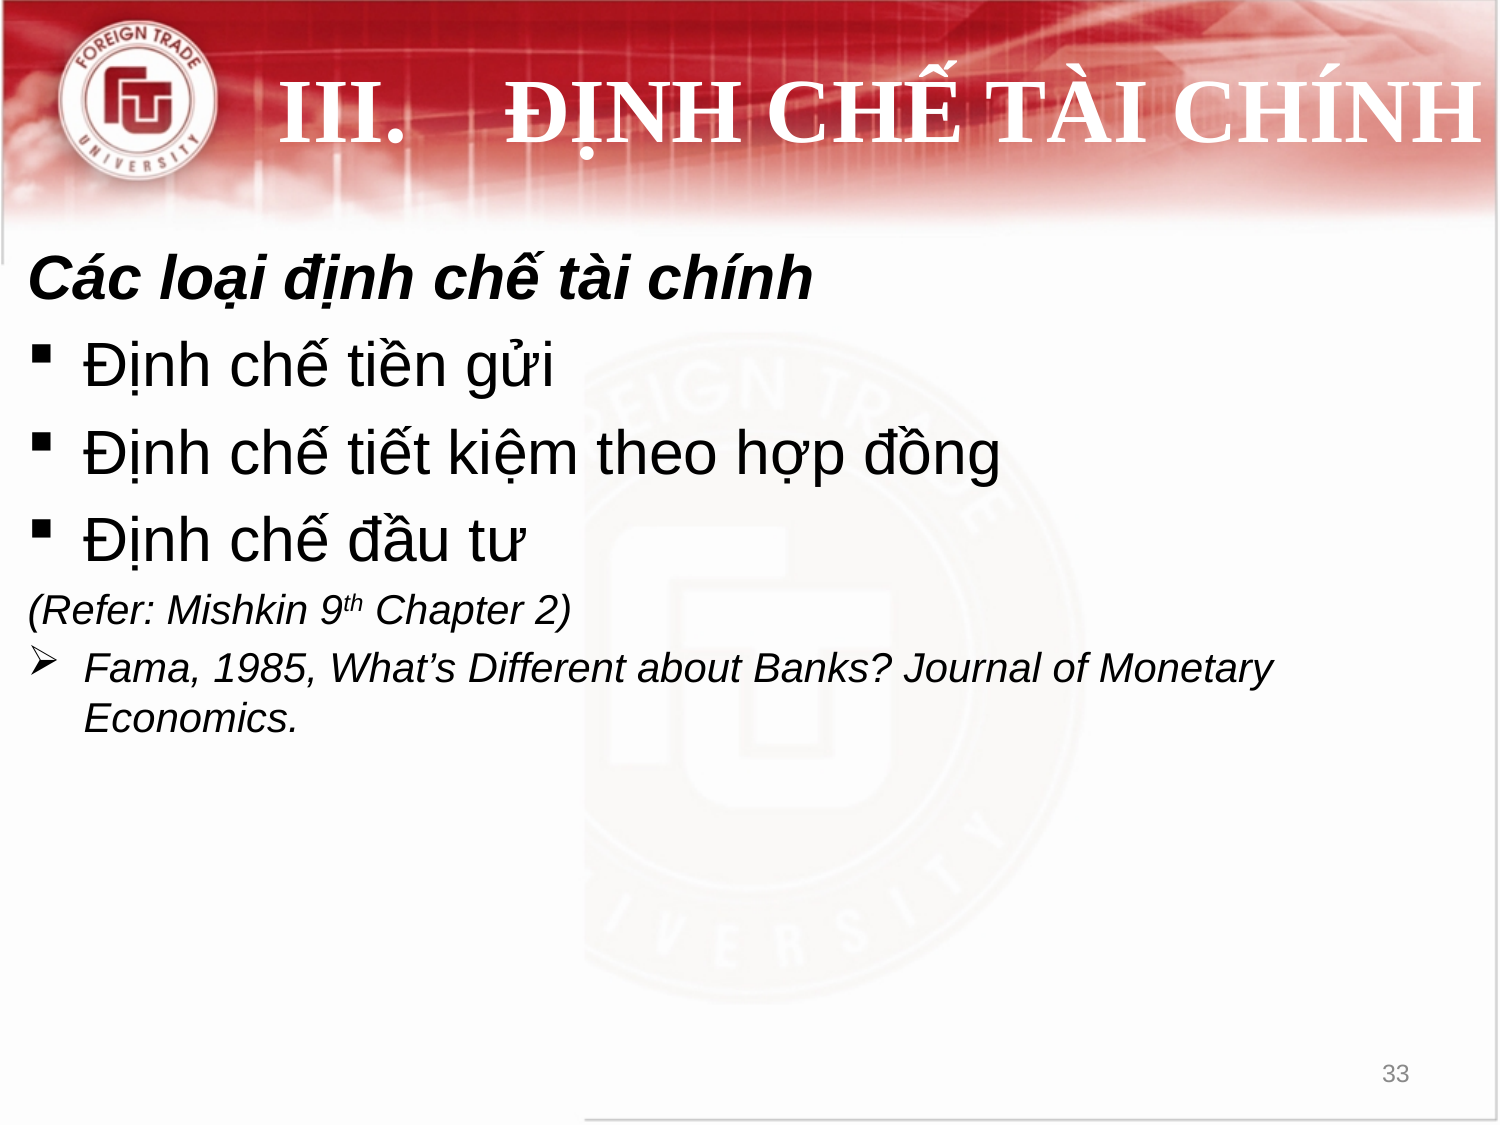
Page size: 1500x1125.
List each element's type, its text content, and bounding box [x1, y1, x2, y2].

slide_number 33 [1074, 1042, 1425, 1103]
title III. ĐỊNH CHẾ TÀI CHÍNH [262, 23, 1500, 188]
picture [0, 0, 1500, 1125]
list Các loại định chế tài chính Định chế tiền gửi Định chế tiết kiệm theo hợp đồng Định chế đầu tư (Refer: Mishkin 9th Chapter 2) Fama, 1985, What’s Different about Banks? Journal of Monetary Economics. [12, 229, 1500, 1001]
